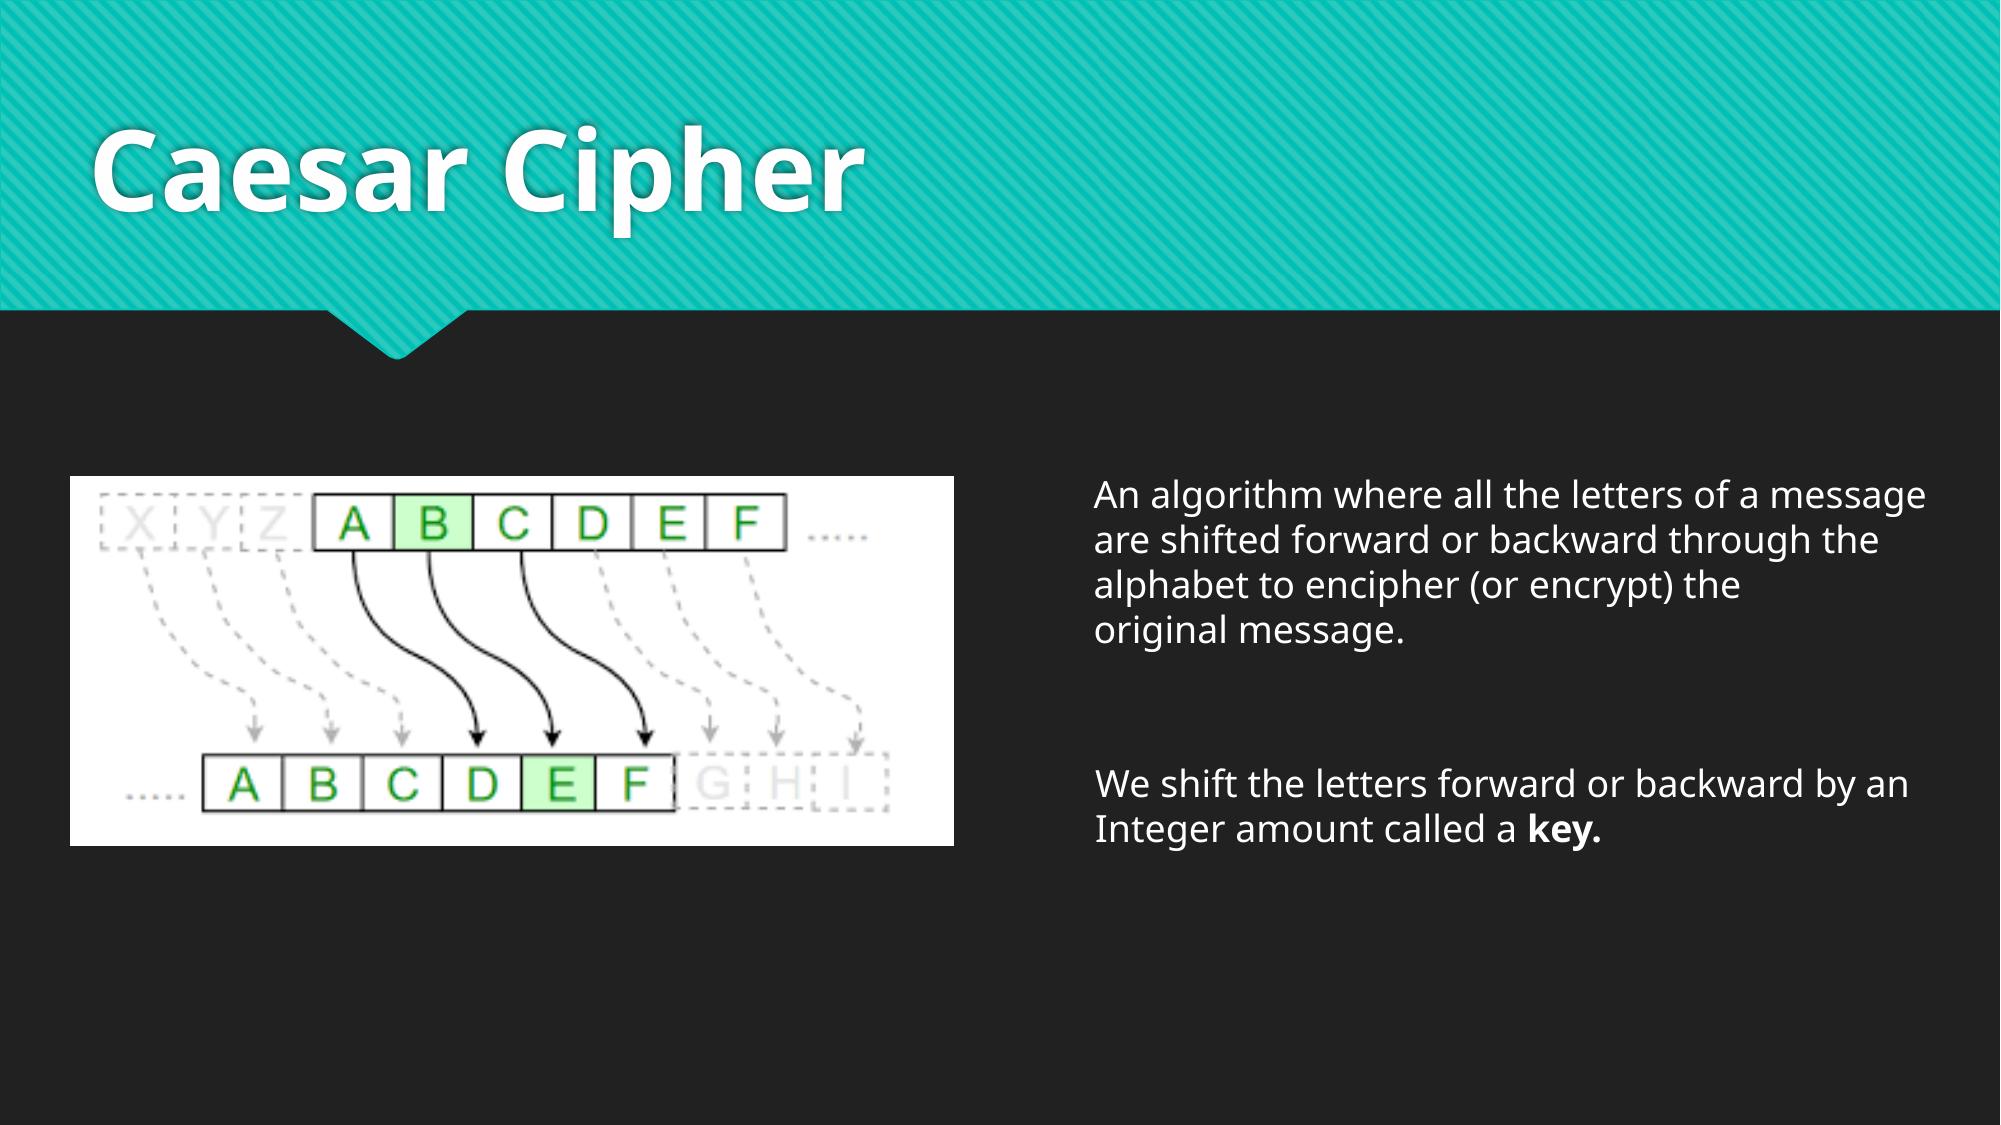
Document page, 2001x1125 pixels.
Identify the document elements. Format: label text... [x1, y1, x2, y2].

text_box We shift the letters forward or backward by an Integer amount called a key. [1080, 752, 1926, 857]
title Caesar Cipher [74, 67, 951, 265]
picture [70, 476, 954, 846]
text_box An algorithm where all the letters of a message are shifted forward or backward through the alphabet to encipher (or encrypt) the original message. [1078, 463, 1943, 659]
